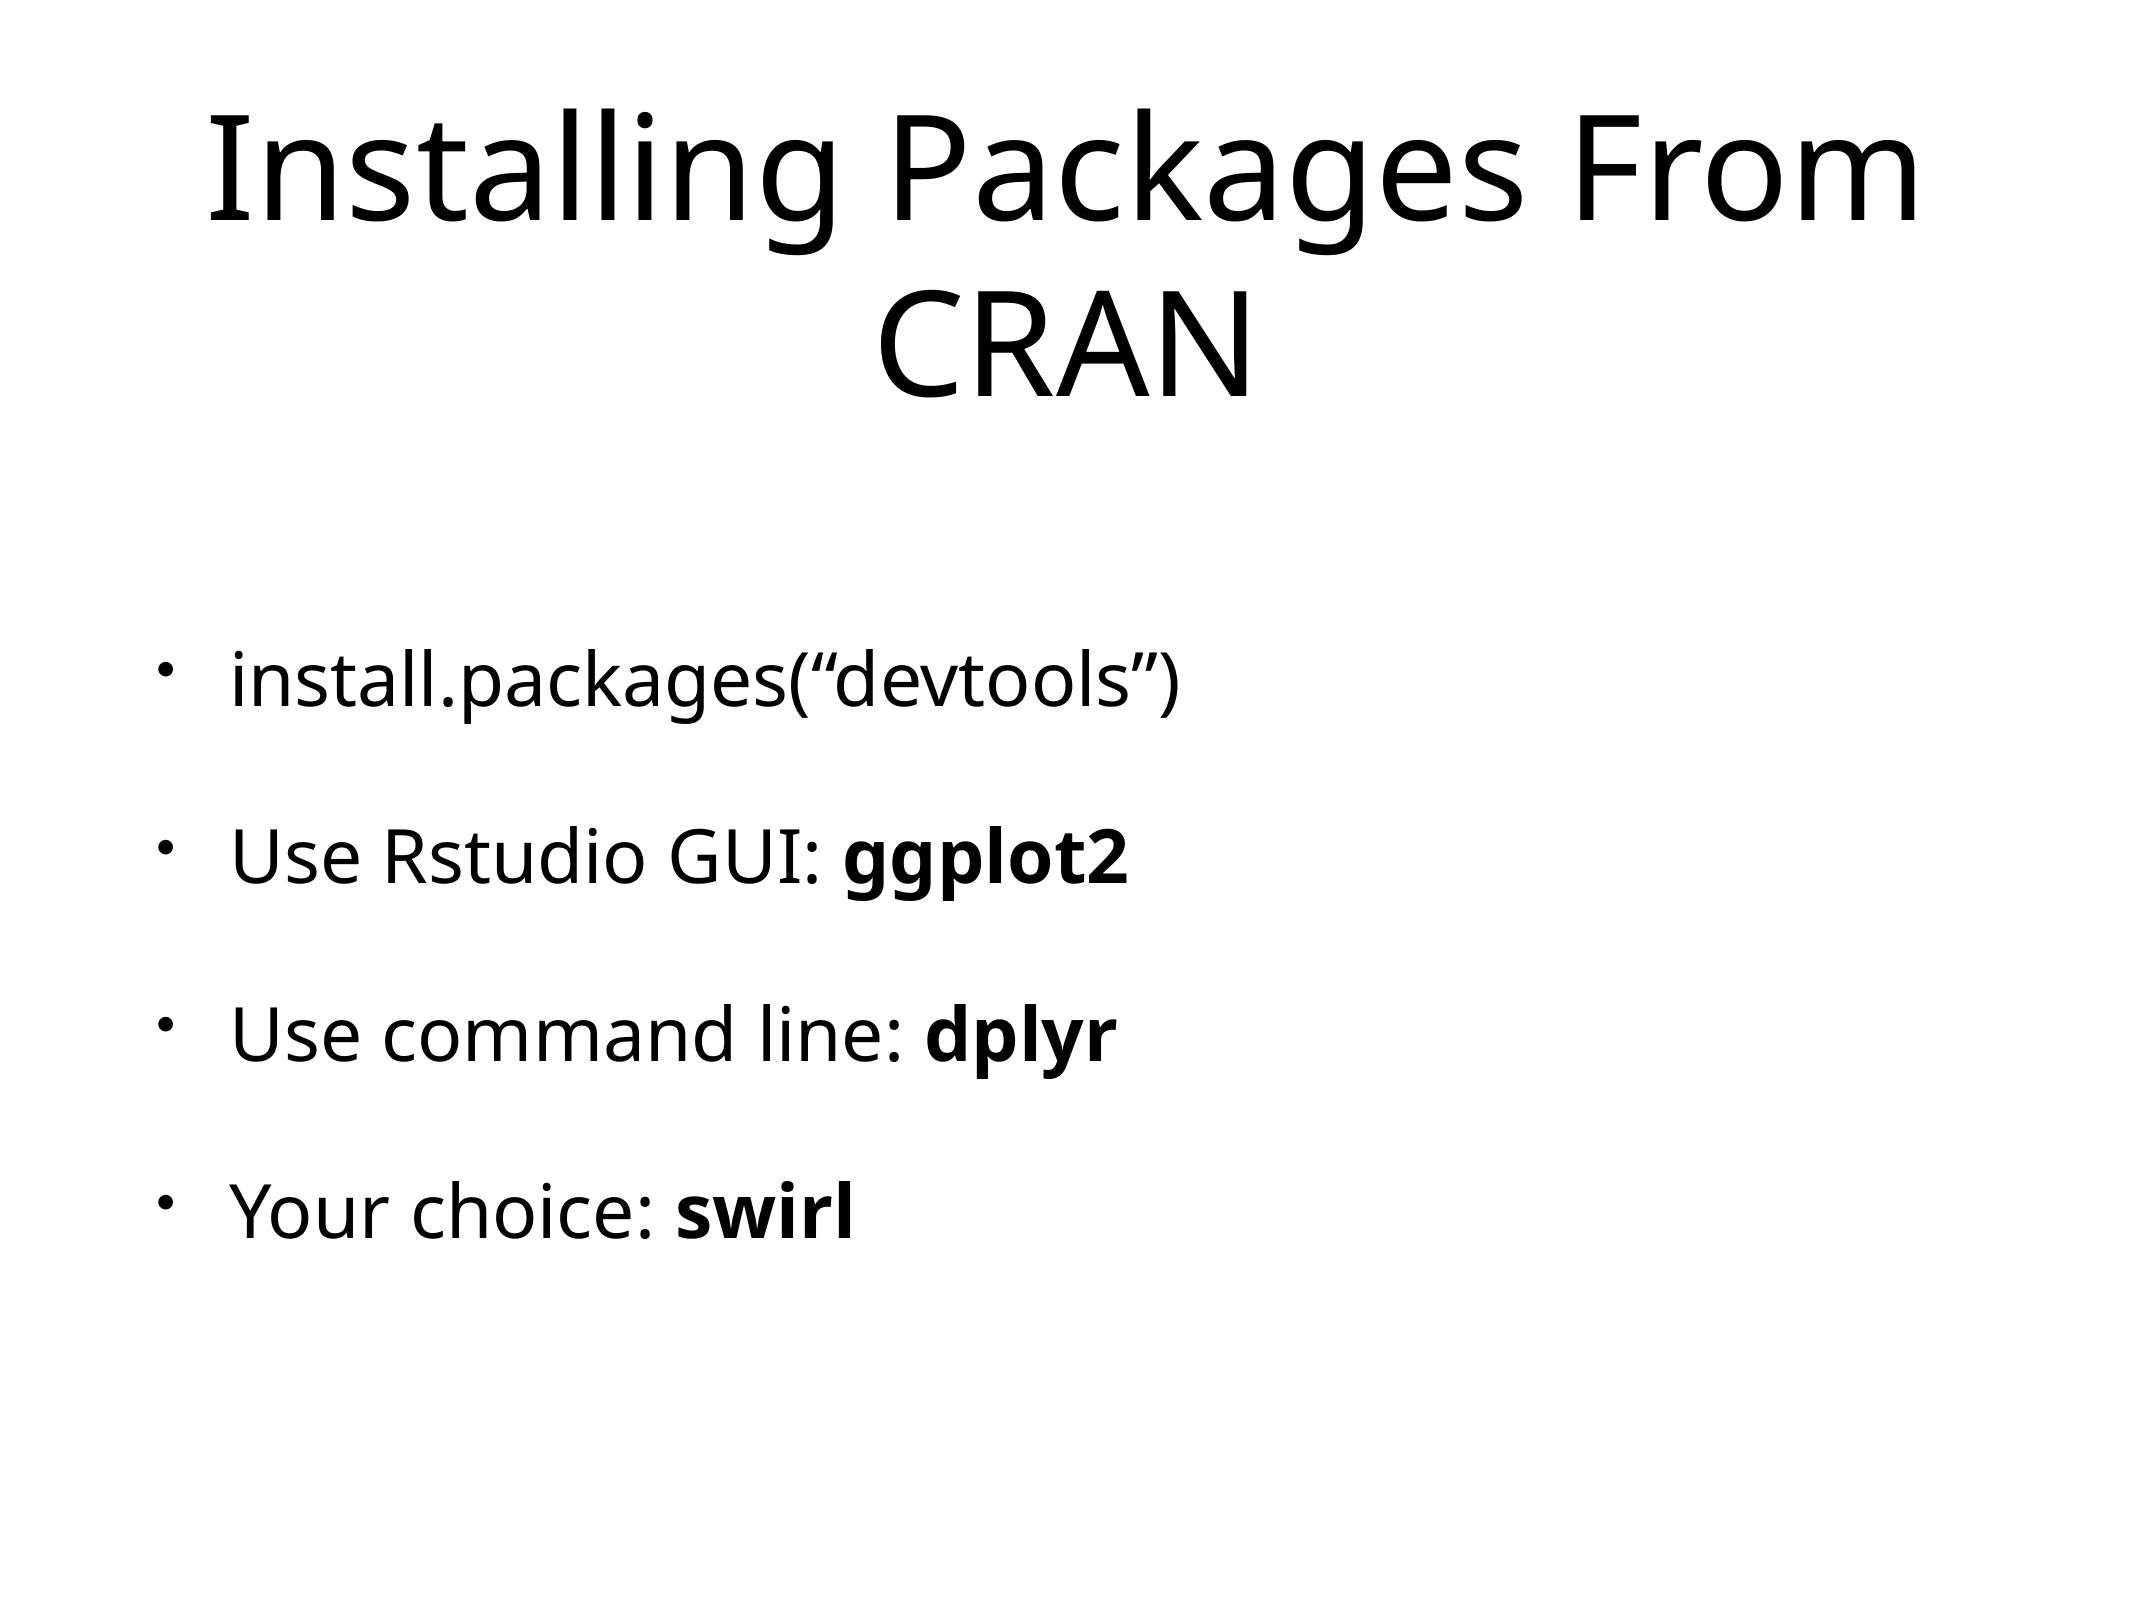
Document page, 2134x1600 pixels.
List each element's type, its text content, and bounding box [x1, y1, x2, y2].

list install.packages(“devtools”) Use Rstudio GUI: ggplot2 Use command line: dplyr Your choice: swirl [155, 426, 1978, 1459]
title Installing Packages From CRAN [155, 72, 1978, 426]
